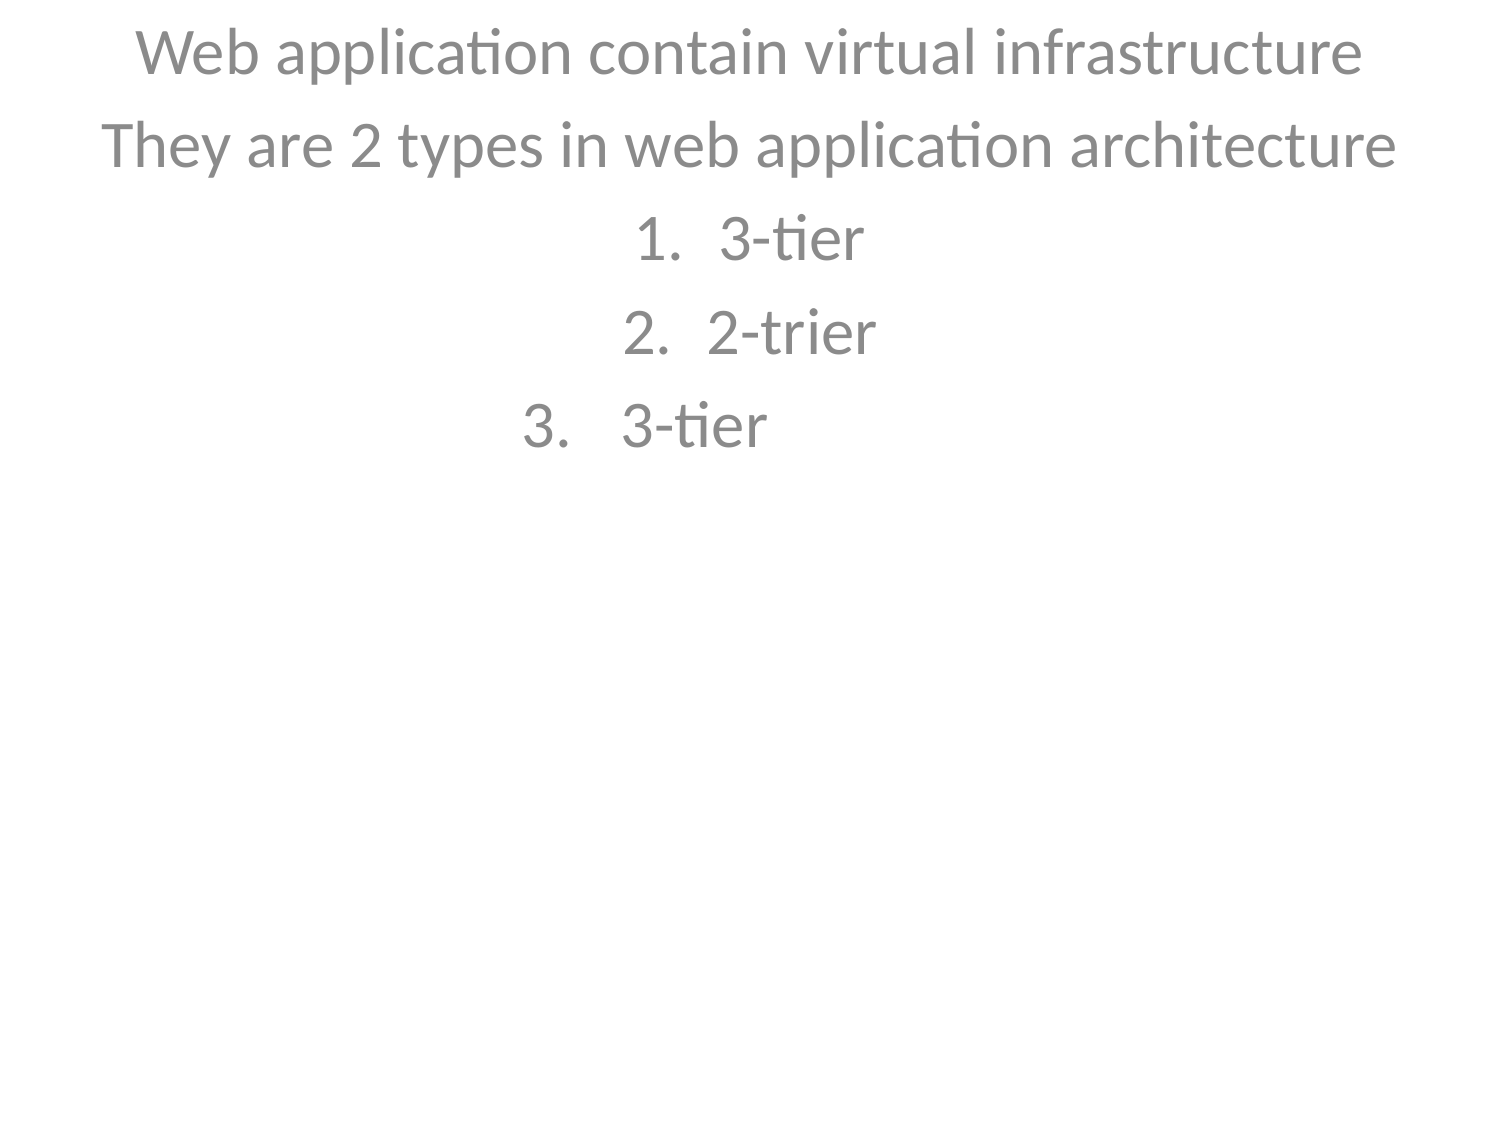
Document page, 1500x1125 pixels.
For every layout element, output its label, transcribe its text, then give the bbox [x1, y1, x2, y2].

subtitle Web application contain virtual infrastructure They are 2 types in web application architecture 3-tier 2-trier 3-tier [0, 0, 1500, 1125]
